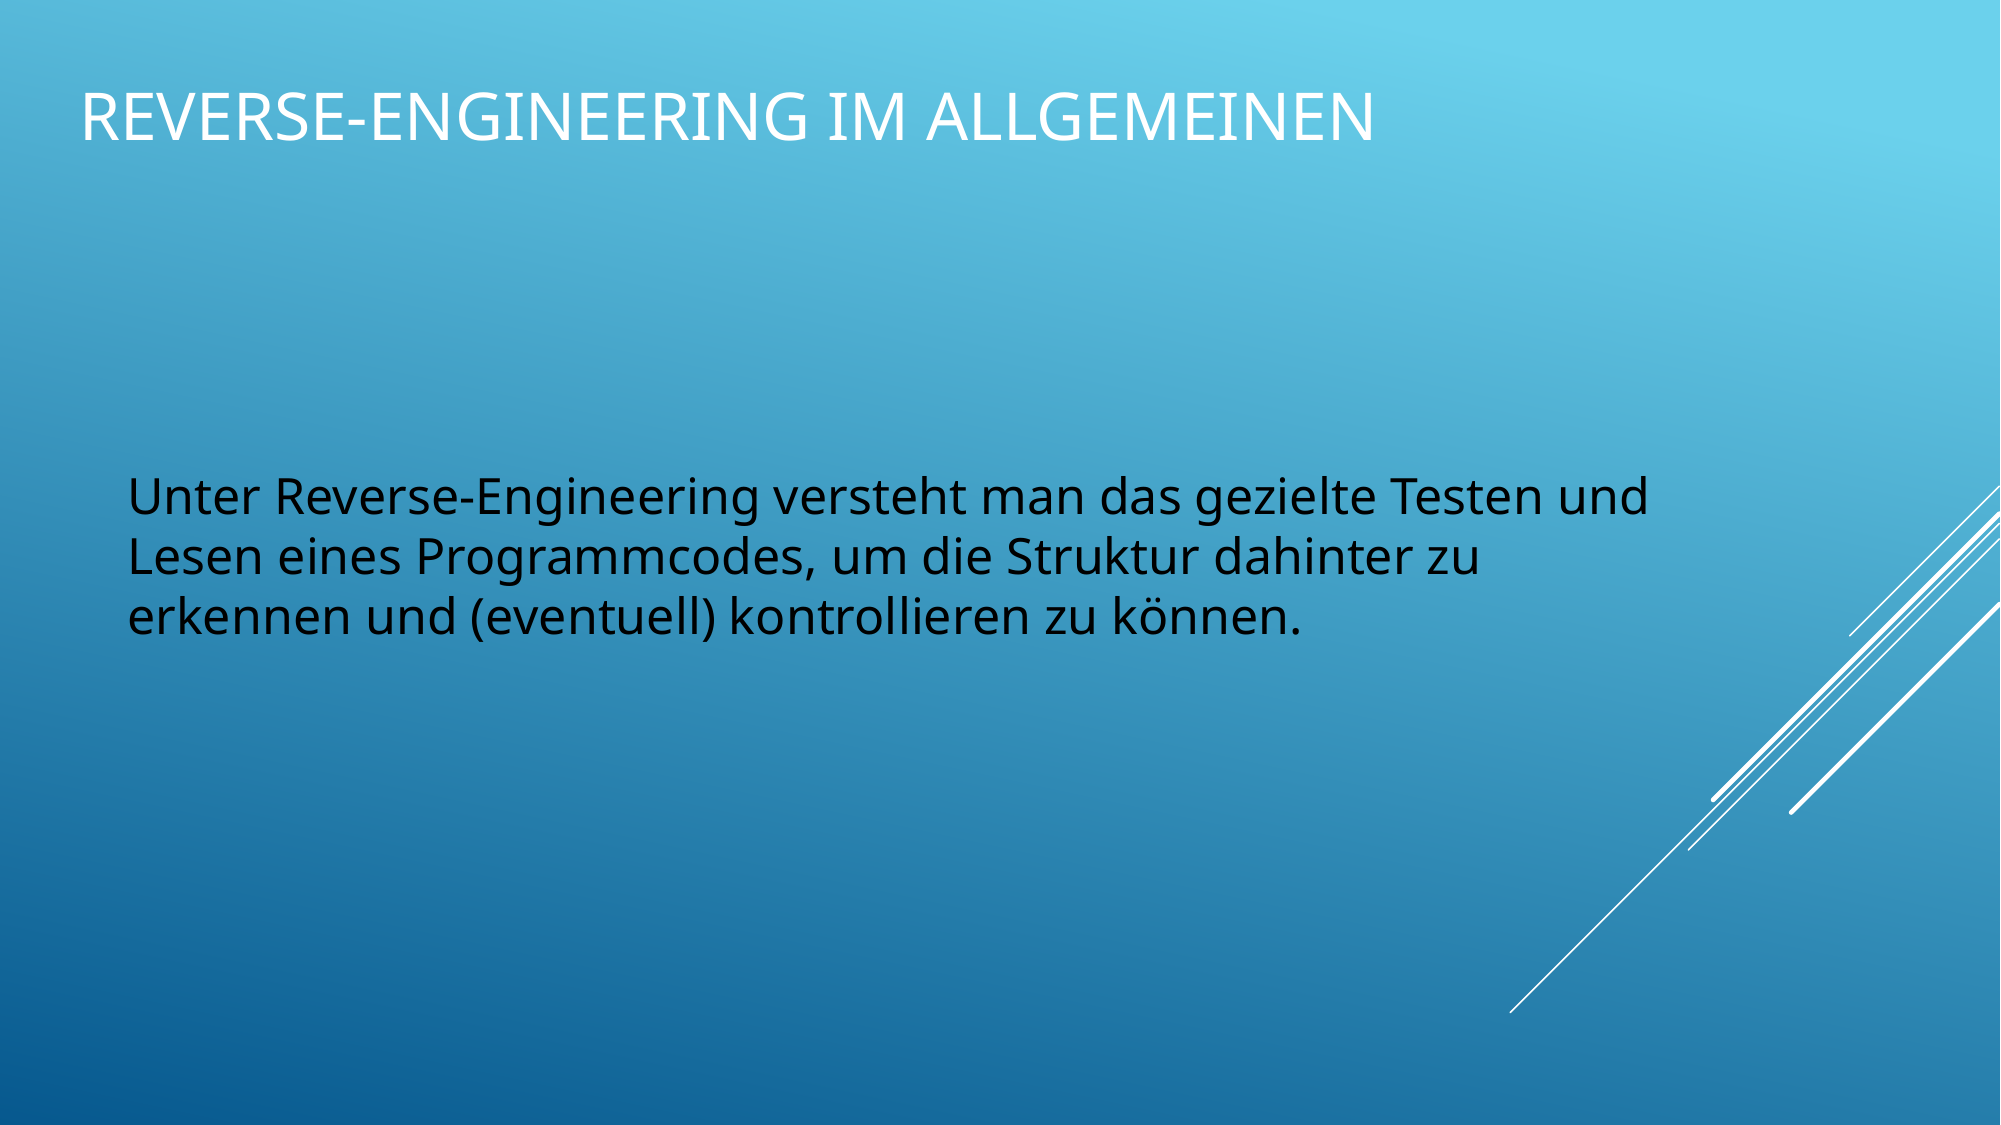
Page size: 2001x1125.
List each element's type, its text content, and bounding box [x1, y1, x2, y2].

title Reverse-Engineering im Allgemeinen [64, 58, 1465, 170]
list Unter Reverse-Engineering versteht man das gezielte Testen und Lesen eines Programmcodes, um die Struktur dahinter zu erkennen und (eventuell) kontrollieren zu können. [112, 456, 1730, 669]
